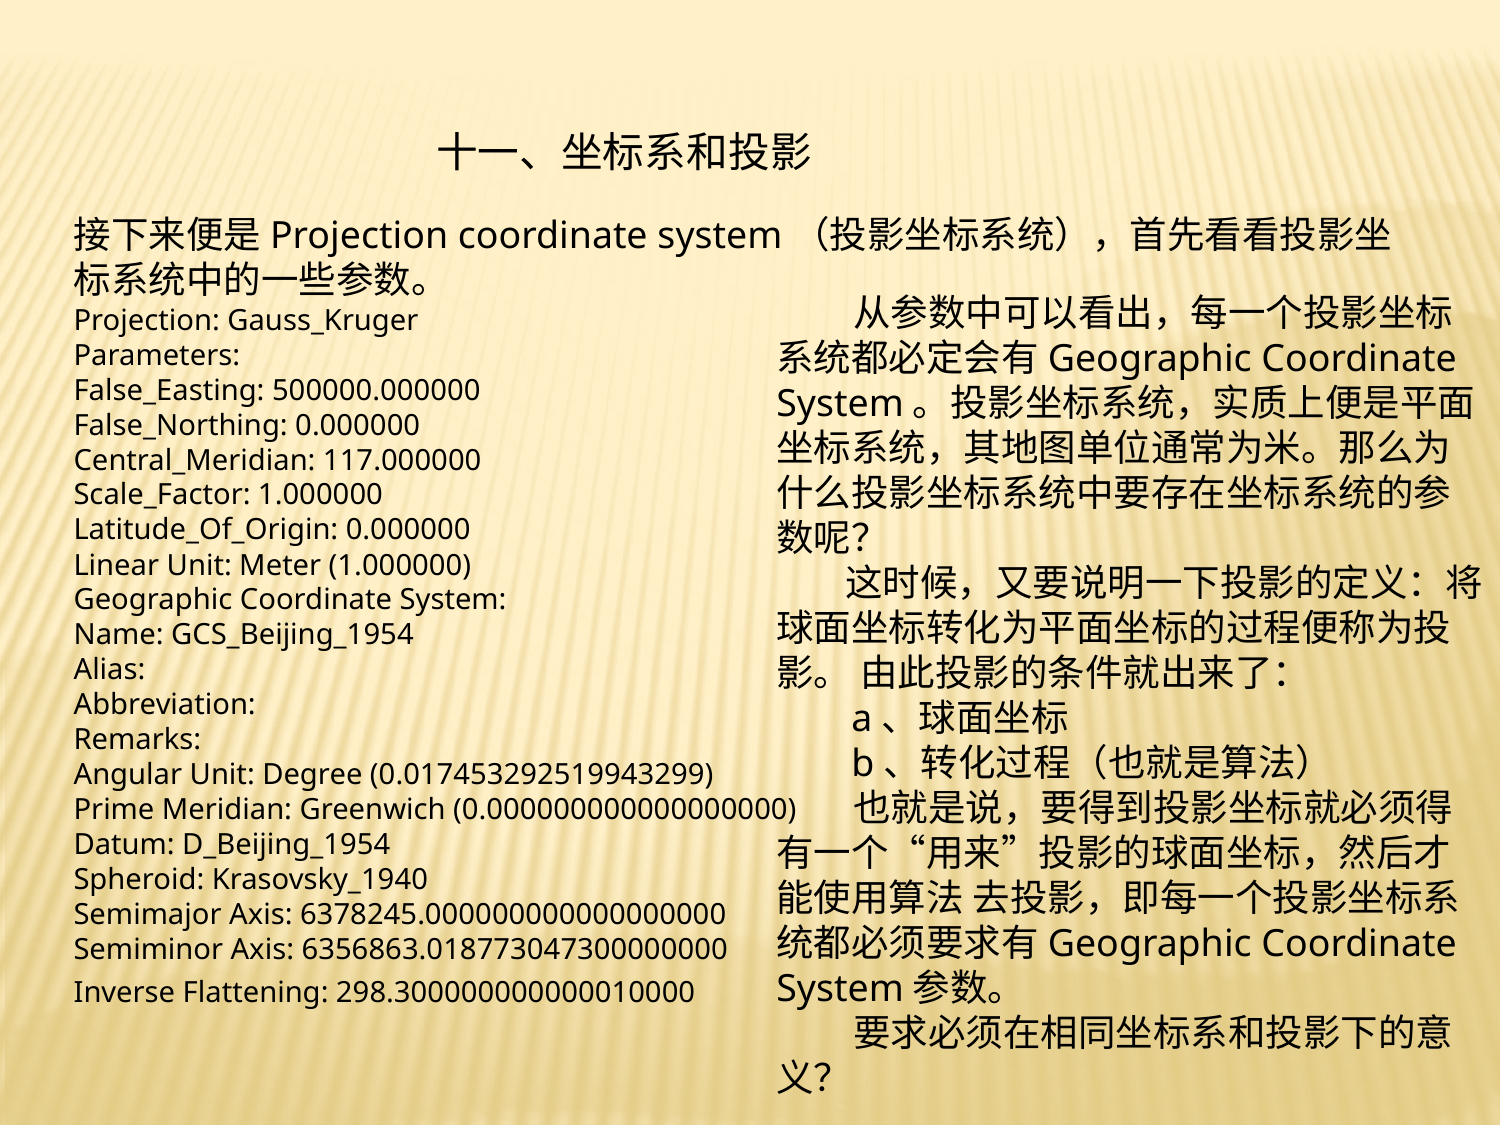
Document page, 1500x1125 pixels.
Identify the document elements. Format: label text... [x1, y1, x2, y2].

text_box 接下来便是Projection coordinate system（投影坐标系统），首先看看投影坐 标系统中的一些参数。 Projection: Gauss_Kruger Parameters: False_Easting: 500000.000000 False_Northing: 0.000000 Central_Meridian: 117.000000 Scale_Factor: 1.000000 Latitude_Of_Origin: 0.000000 Linear Unit: Meter (1.000000) Geographic Coordinate System: Name: GCS_Beijing_1954 Alias: Abbreviation: Remarks: Angular Unit: Degree (0.017453292519943299) Prime Meridian: Greenwich (0.000000000000000000) Datum: D_Beijing_1954 Spheroid: Krasovsky_1940 Semimajor Axis: 6378245.000000000000000000 Semiminor Axis: 6356863.018773047300000000 Inverse Flattening: 298.300000000000010000 [58, 203, 1453, 1018]
text_box 从参数中可以看出，每一个投影坐标系统都必定会有Geographic Coordinate System。投影坐标系统，实质上便是平面坐标系统，其地图单位通常为米。那么为什么投影坐标系统中要存在坐标系统的参数呢？ 这时候，又要说明一下投影的定义：将球面坐标转化为平面坐标的过程便称为投影。 由此投影的条件就出来了： a、球面坐标 b、转化过程（也就是算法） 也就是说，要得到投影坐标就必须得有一个“用来”投影的球面坐标，然后才能使用算法 去投影，即每一个投影坐标系统都必须要求有Geographic Coordinate System参数。 要求必须在相同坐标系和投影下的意义？ [761, 281, 1500, 1106]
text_box 十一、坐标系和投影 [421, 93, 996, 184]
